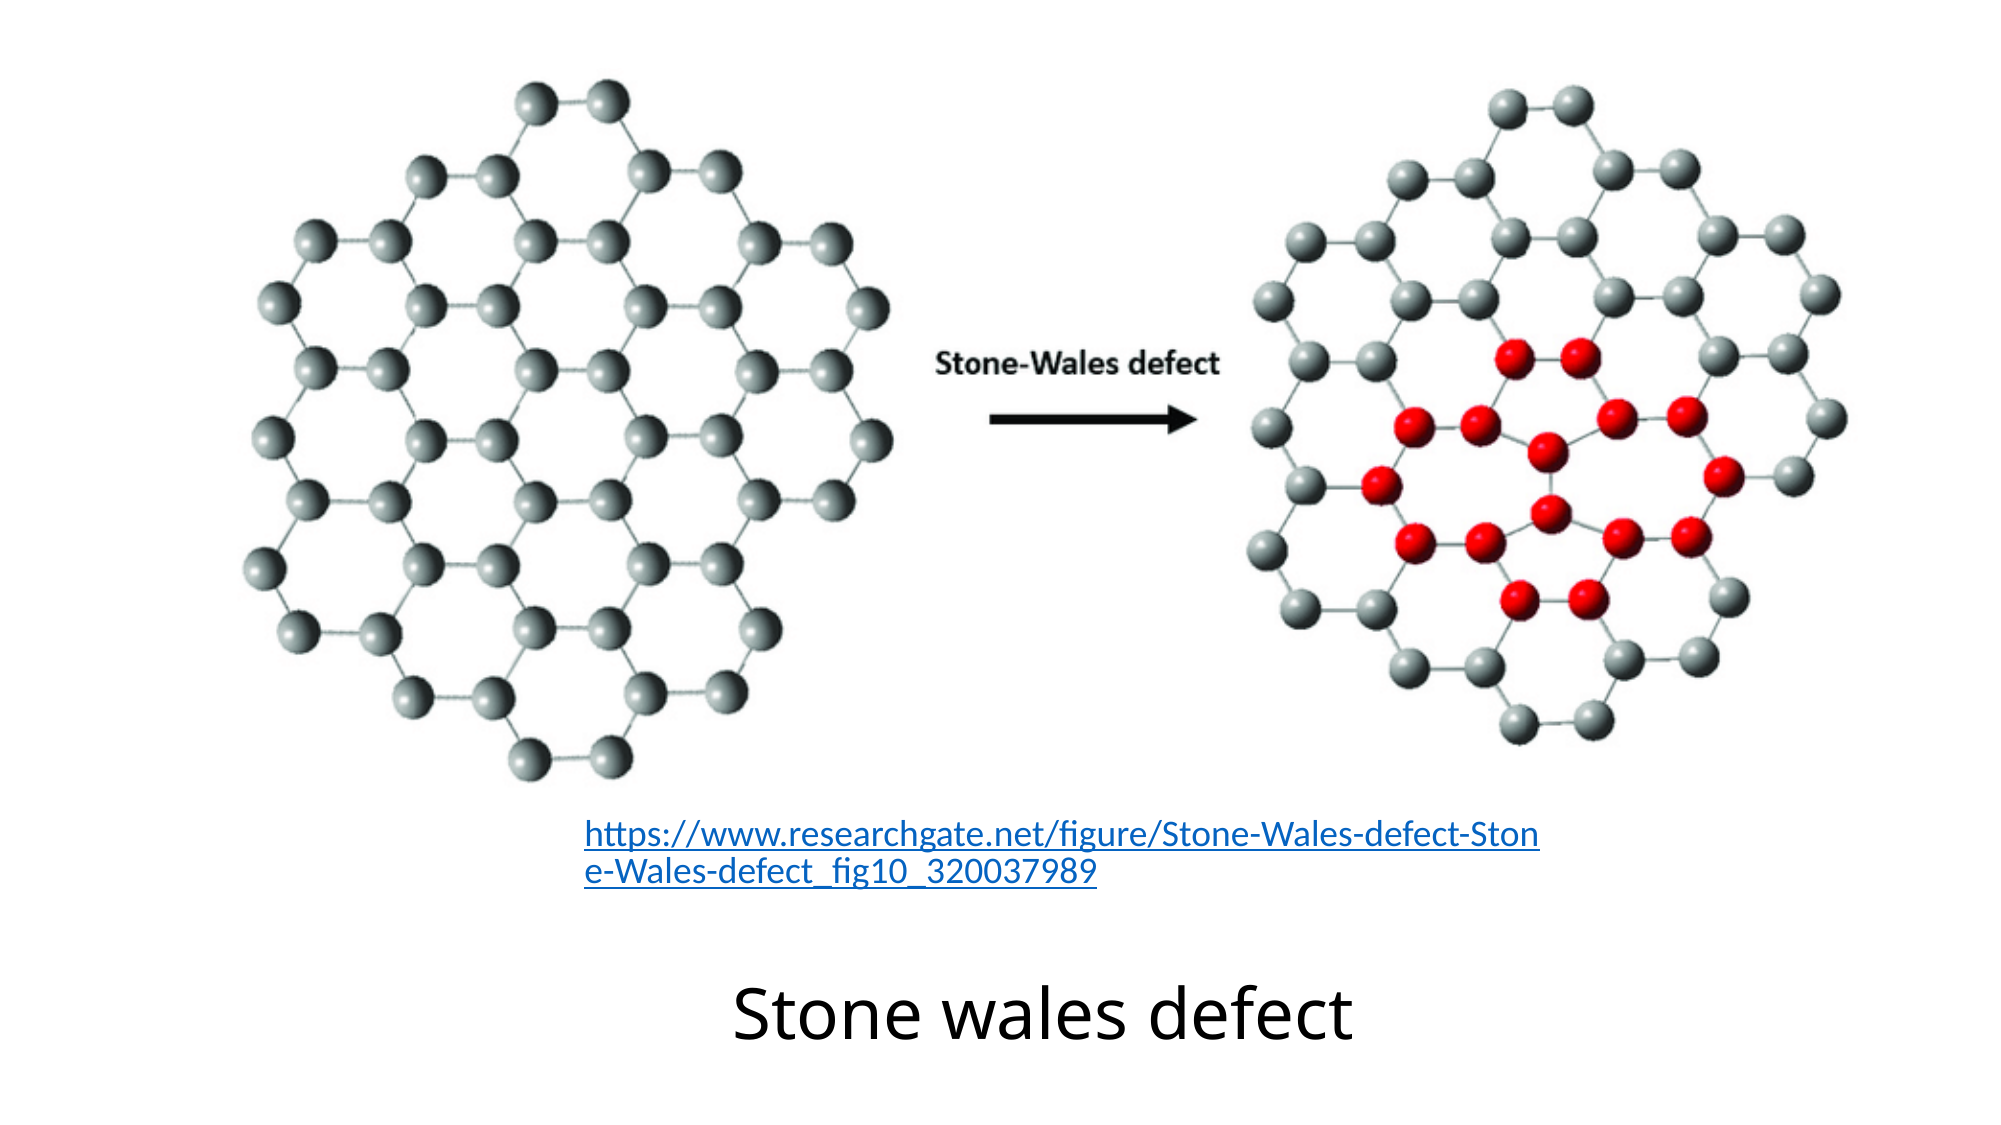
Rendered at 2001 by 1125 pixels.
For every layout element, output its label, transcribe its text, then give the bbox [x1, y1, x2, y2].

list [229, 68, 1858, 795]
title Stone wales defect [181, 907, 1907, 1125]
text_box https://www.researchgate.net/figure/Stone-Wales-defect-Stone-Wales-defect_fig10_320037989 [569, 801, 1570, 862]
